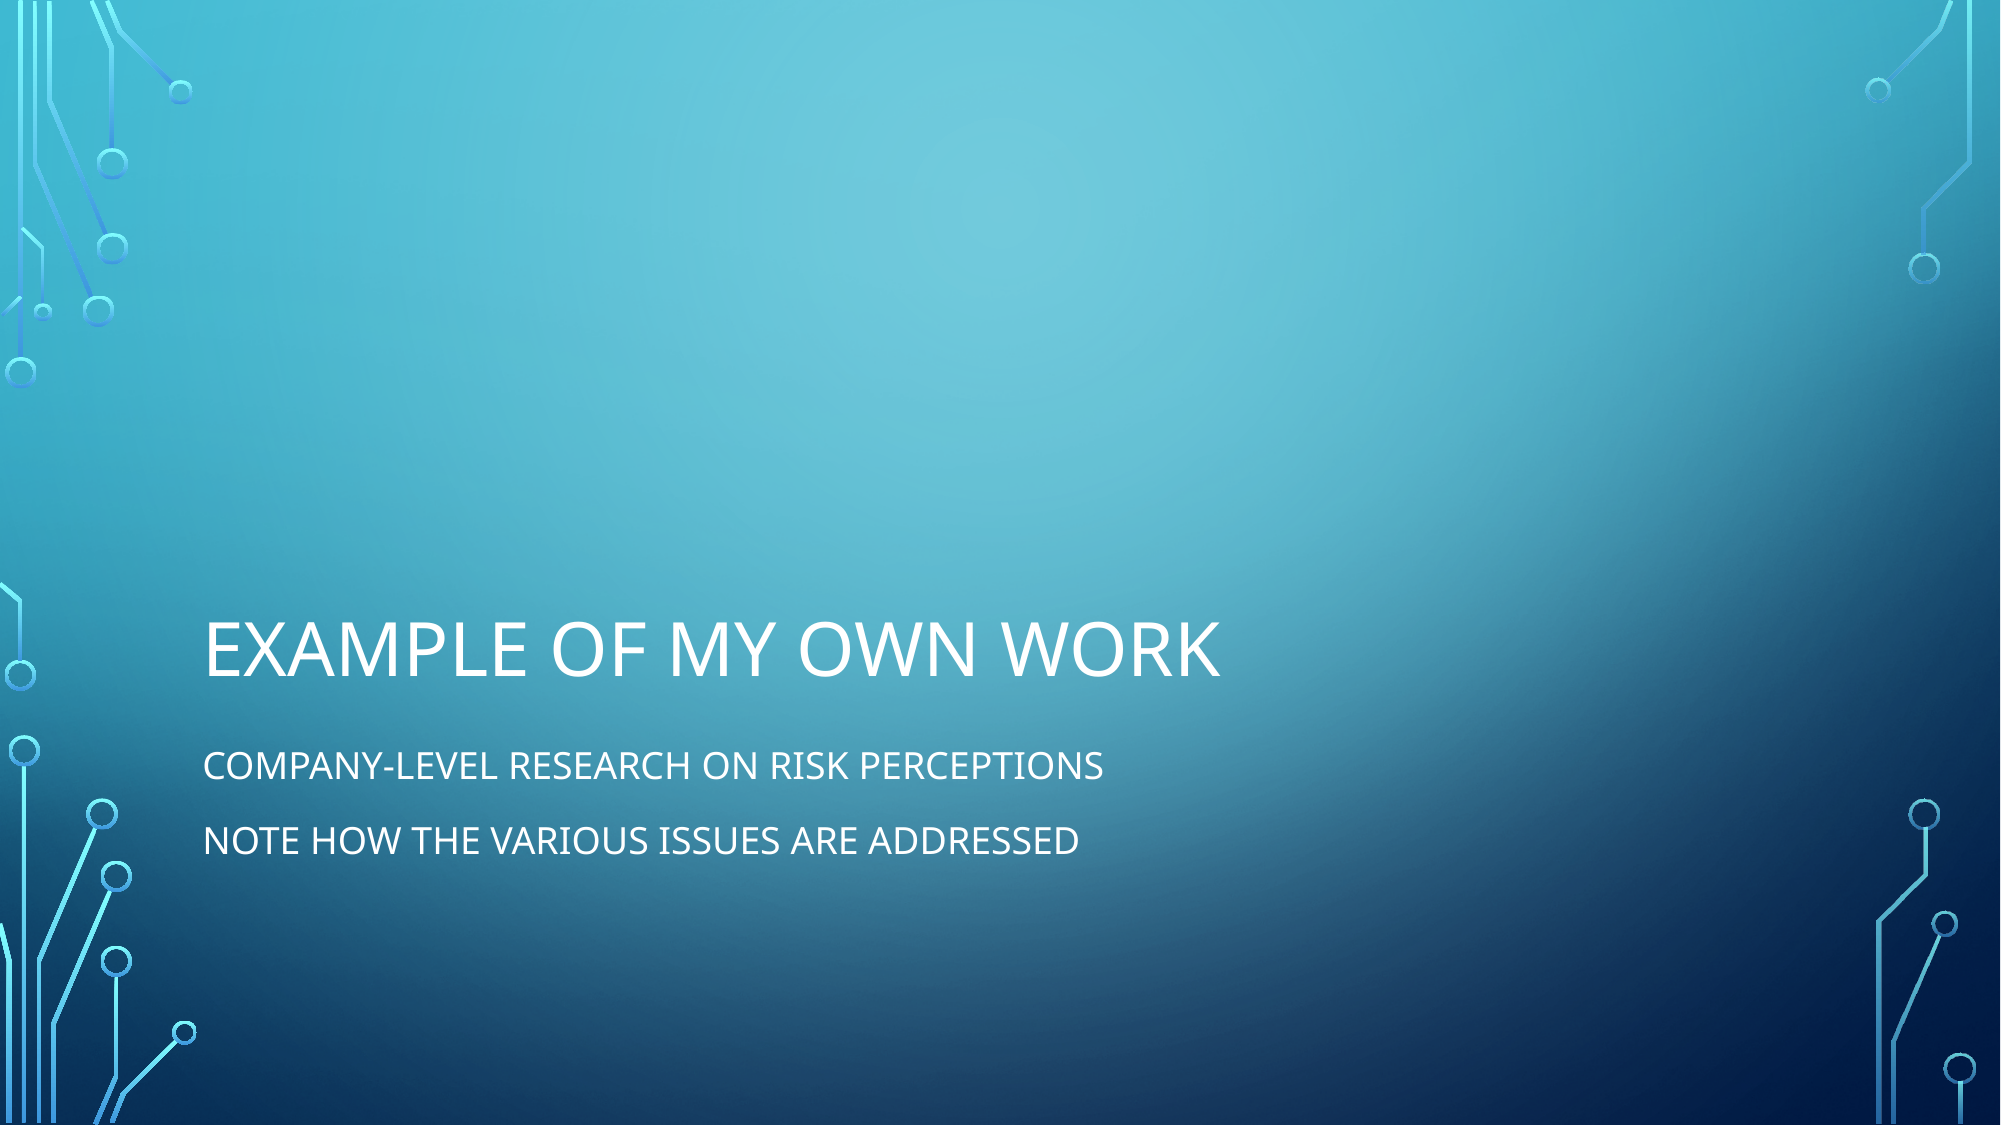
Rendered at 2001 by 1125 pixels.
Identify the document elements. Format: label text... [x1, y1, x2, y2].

list Company-level research on risk perceptions Note how the various issues are addressed [187, 725, 1813, 952]
title Example of my Own work [187, 232, 1813, 701]
